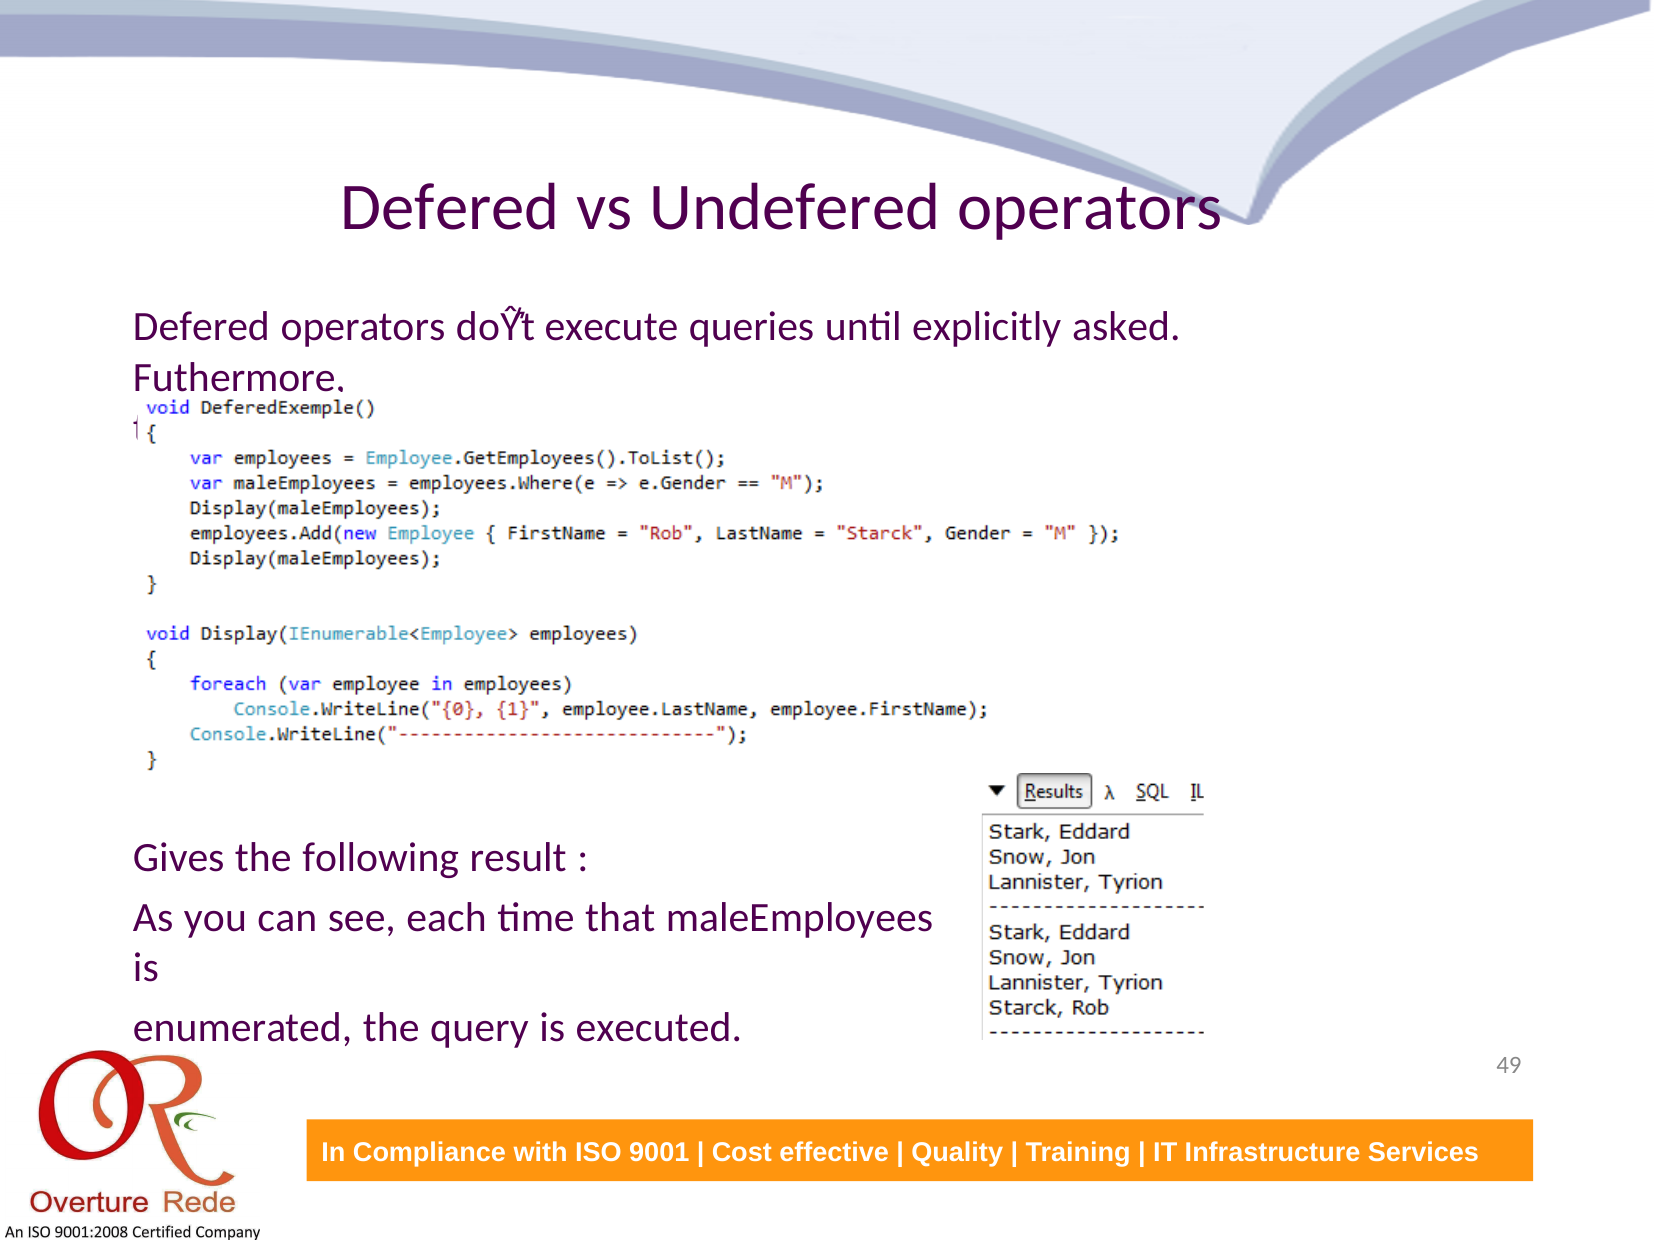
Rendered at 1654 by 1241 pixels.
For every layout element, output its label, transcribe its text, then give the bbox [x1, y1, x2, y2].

text_box Defered operators doŶ͛t execute queries until explicitly asked. Futhermore, they return a query, not the result of query : [130, 299, 1404, 450]
text_box [981, 773, 1204, 1040]
text_box Defered vs Undefered operators [127, 162, 1459, 243]
text_box [137, 392, 1130, 775]
picture [0, 0, 1654, 225]
picture [5, 1050, 260, 1240]
text_box Gives the following result : As you can see, each time that maleEmployees is enumerated, the query is executed. [130, 829, 962, 1050]
text_box 49 [1492, 1048, 1527, 1079]
